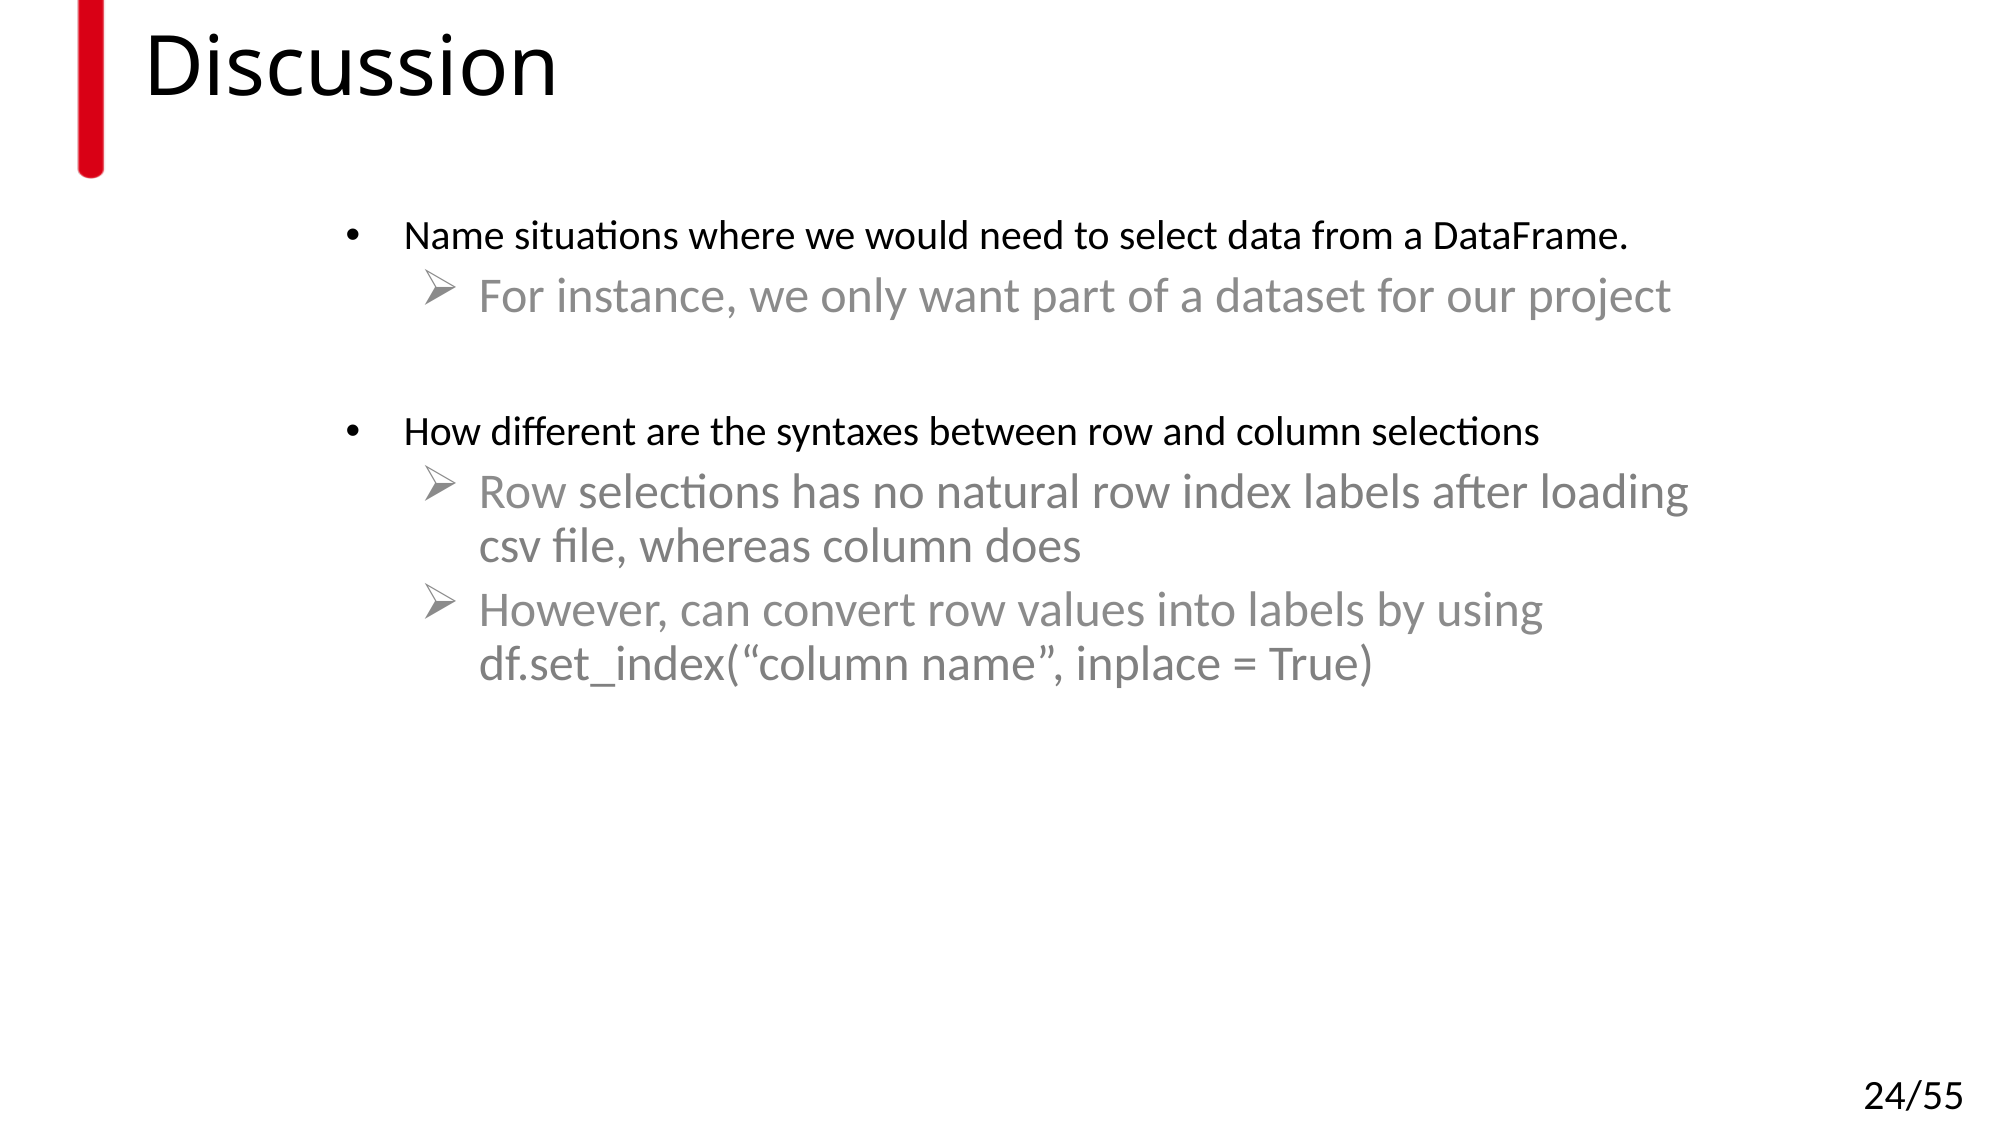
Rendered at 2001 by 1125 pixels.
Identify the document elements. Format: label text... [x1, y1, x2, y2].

subtitle Name situations where we would need to select data from a DataFrame. For instance, we only want part of a dataset for our project How different are the syntaxes between row and column selections Row selections has no natural row index labels after loading csv file, whereas column does However, can convert row values into labels by using df.set_index(“column name”, inplace = True) [330, 206, 1720, 860]
title Discussion [128, 0, 2000, 138]
picture [76, 0, 108, 200]
